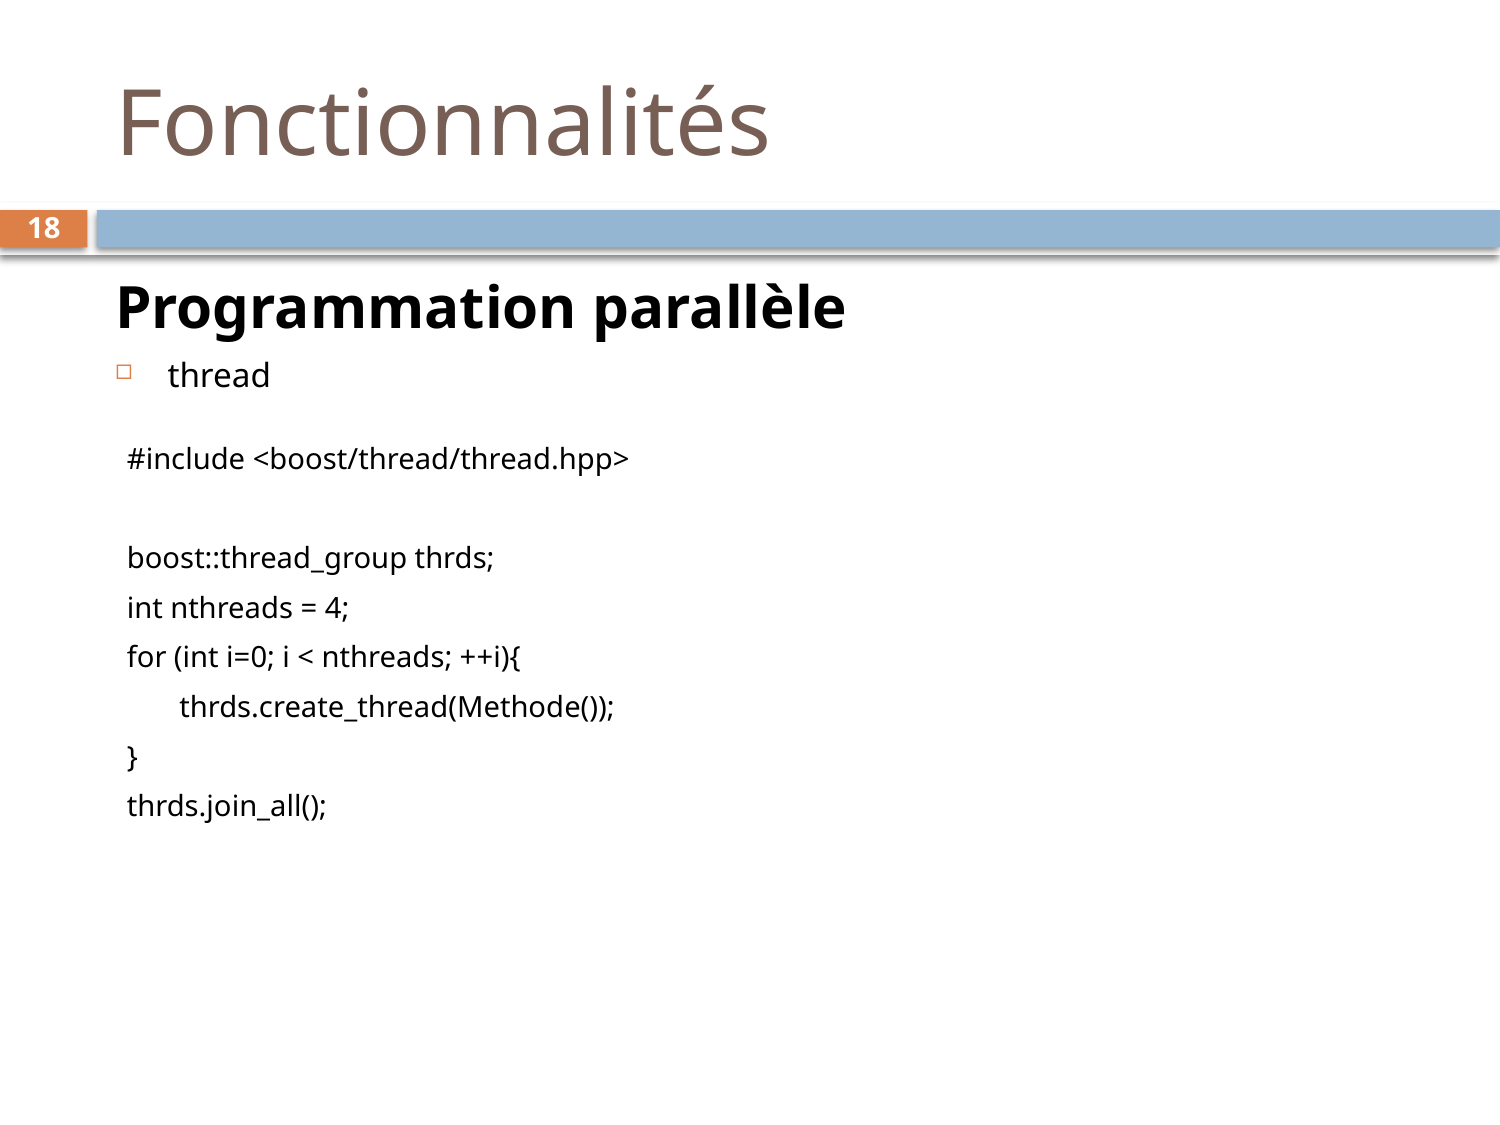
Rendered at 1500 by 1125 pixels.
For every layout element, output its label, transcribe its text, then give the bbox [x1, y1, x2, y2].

text_box #include <boost/thread/thread.hpp> boost::thread_group thrds; int nthreads = 4; for (int i=0; i < nthreads; ++i){ thrds.create_thread(Methode()); } thrds.join_all(); [112, 432, 656, 1048]
title Fonctionnalités [100, 37, 1438, 200]
list Programmation parallèle thread [100, 262, 1438, 1000]
slide_number 18 [0, 208, 88, 249]
